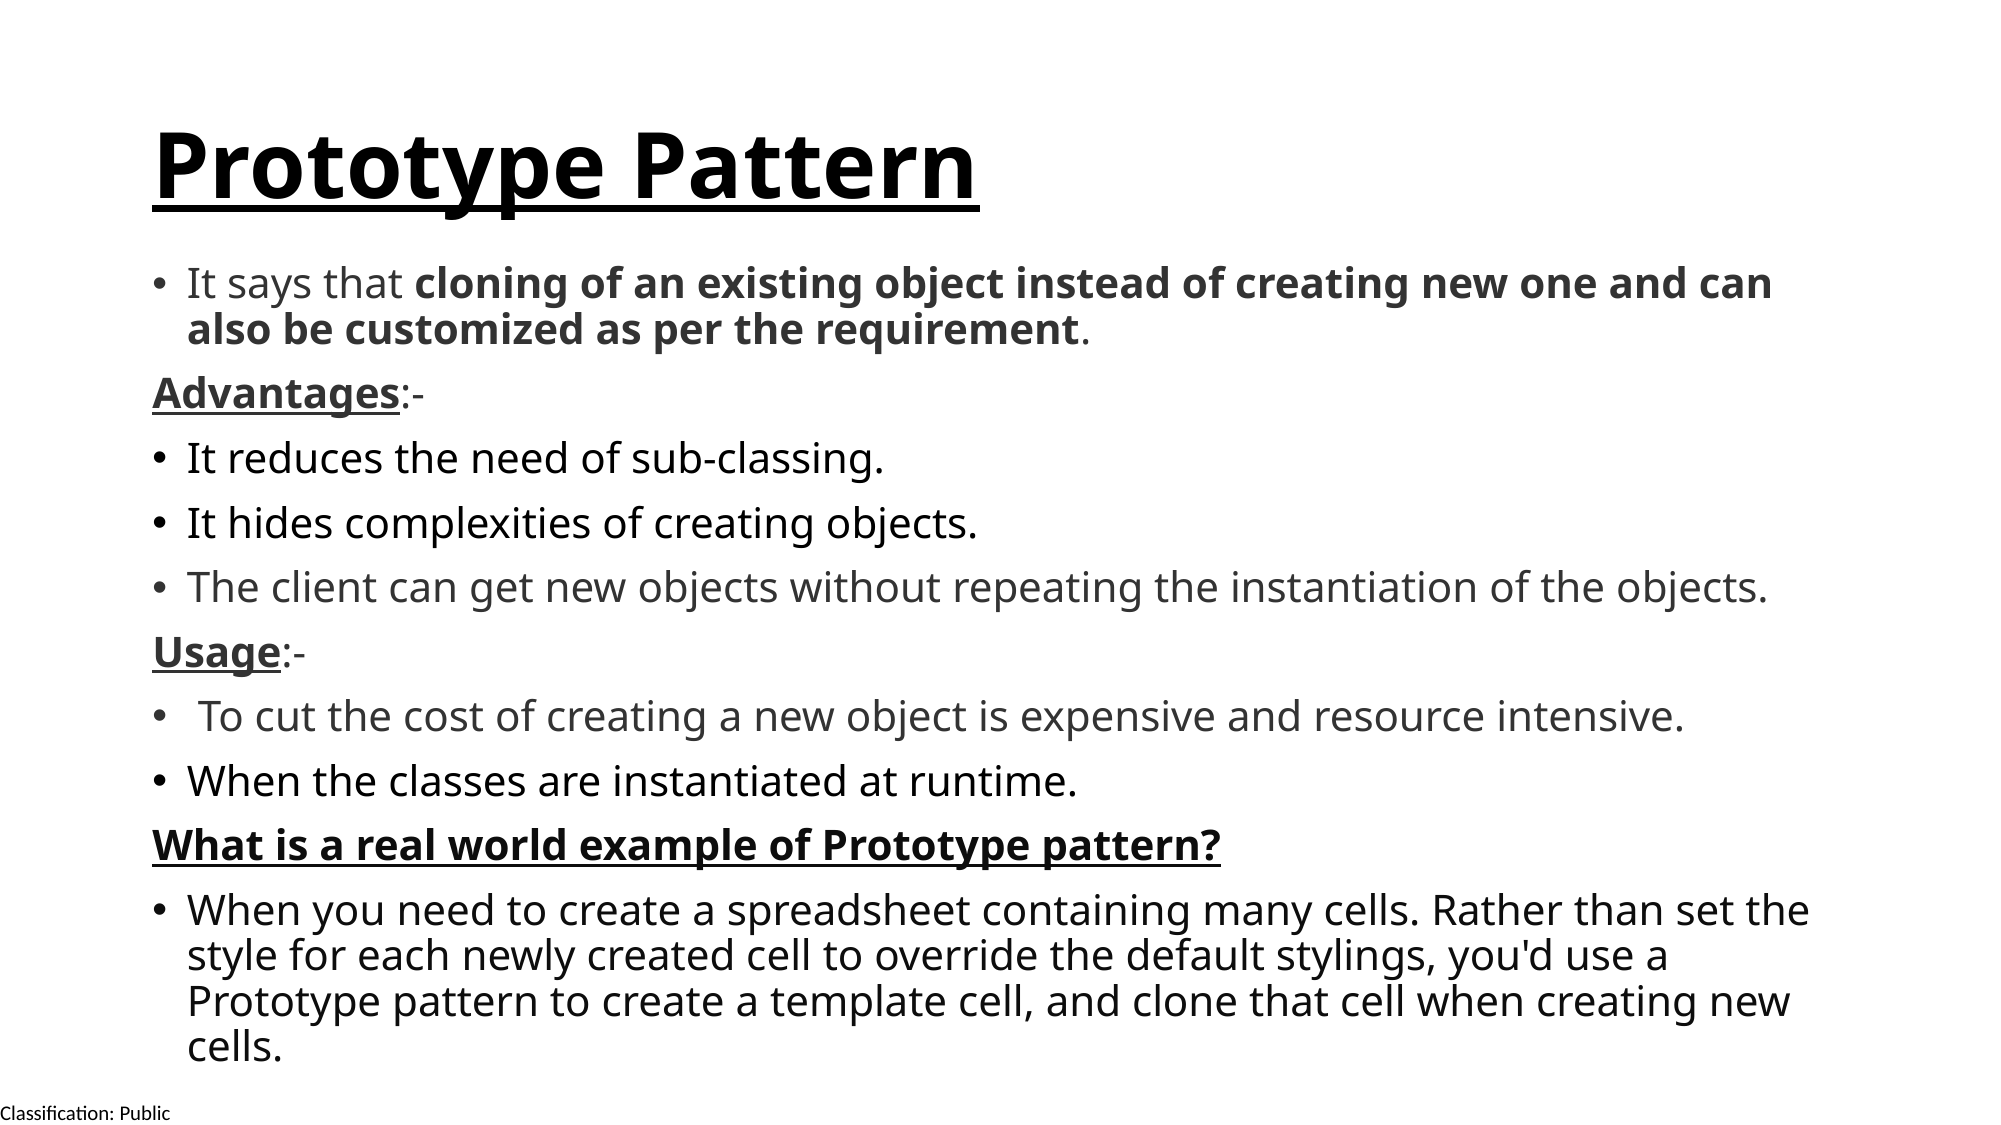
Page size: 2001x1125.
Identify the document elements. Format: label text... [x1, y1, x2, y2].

title Prototype Pattern [137, 59, 1863, 255]
list It says that cloning of an existing object instead of creating new one and can also be customized as per the requirement. Advantages:- It reduces the need of sub-classing. It hides complexities of creating objects. The client can get new objects without repeating the instantiation of the objects. Usage:- To cut the cost of creating a new object is expensive and resource intensive. When the classes are instantiated at runtime. What is a real world example of Prototype pattern? When you need to create a spreadsheet containing many cells. Rather than set the style for each newly created cell to override the default stylings, you'd use a Prototype pattern to create a template cell, and clone that cell when creating new cells. [137, 255, 1863, 1083]
